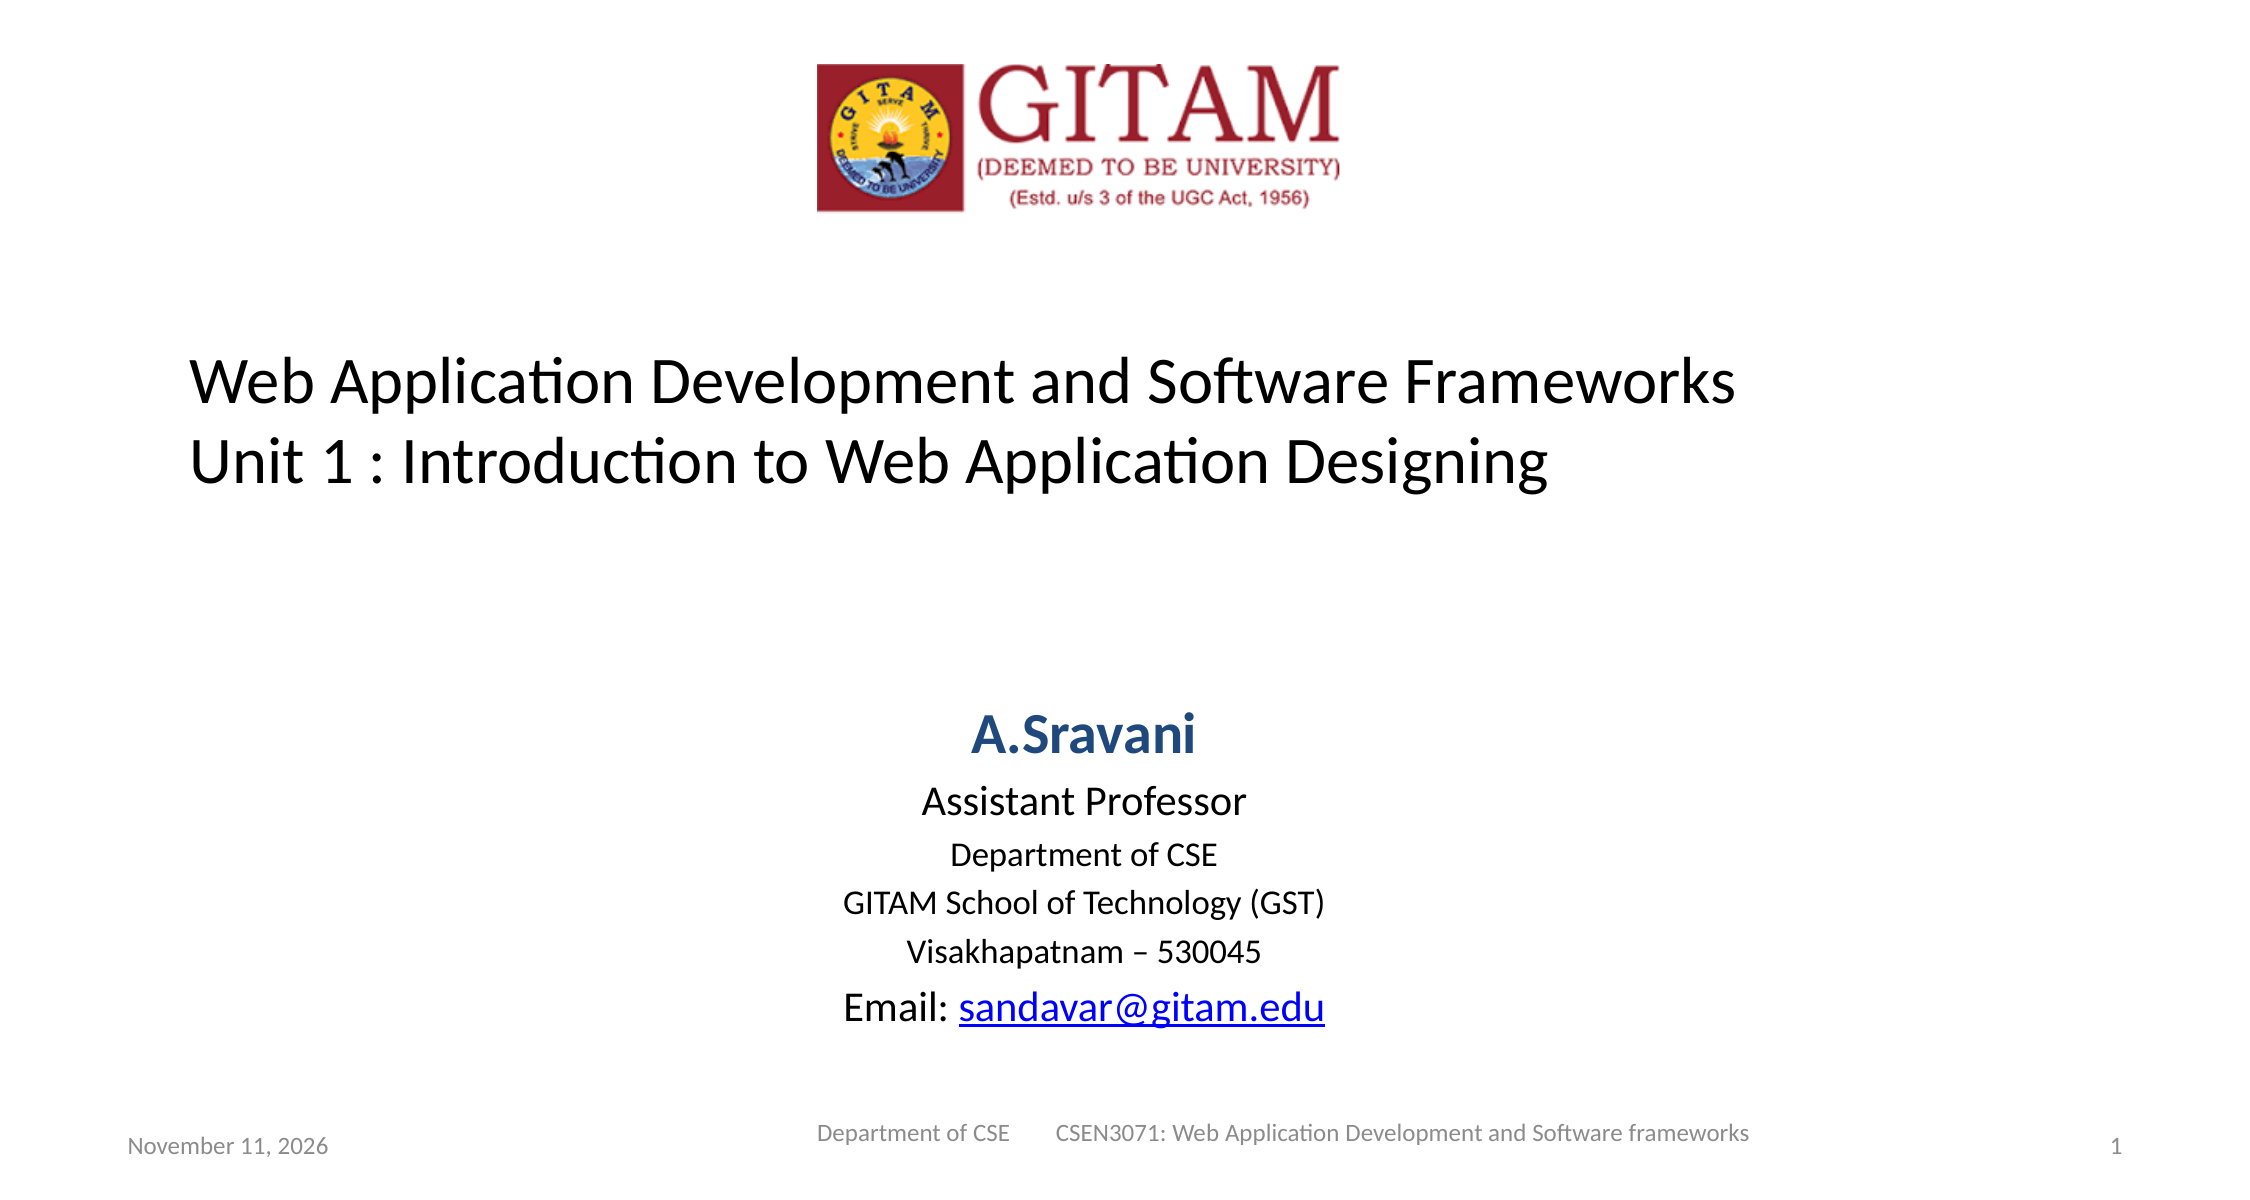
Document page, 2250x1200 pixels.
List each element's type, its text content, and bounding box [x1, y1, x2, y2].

picture [816, 63, 1352, 215]
slide_number 1 [1612, 1112, 2138, 1177]
subtitle A.Sravani Assistant Professor Department of CSE GITAM School of Technology (GST) Visakhapatnam – 530045 Email: sandavar@gitam.edu [575, 687, 1594, 1100]
footer Department of CSE CSEN3071: Web Application Development and Software frameworks [768, 1087, 1801, 1177]
title Web Application Development and Software Frameworks Unit 1 : Introduction to Web Application Designing [174, 362, 2088, 553]
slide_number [112, 1112, 638, 1177]
